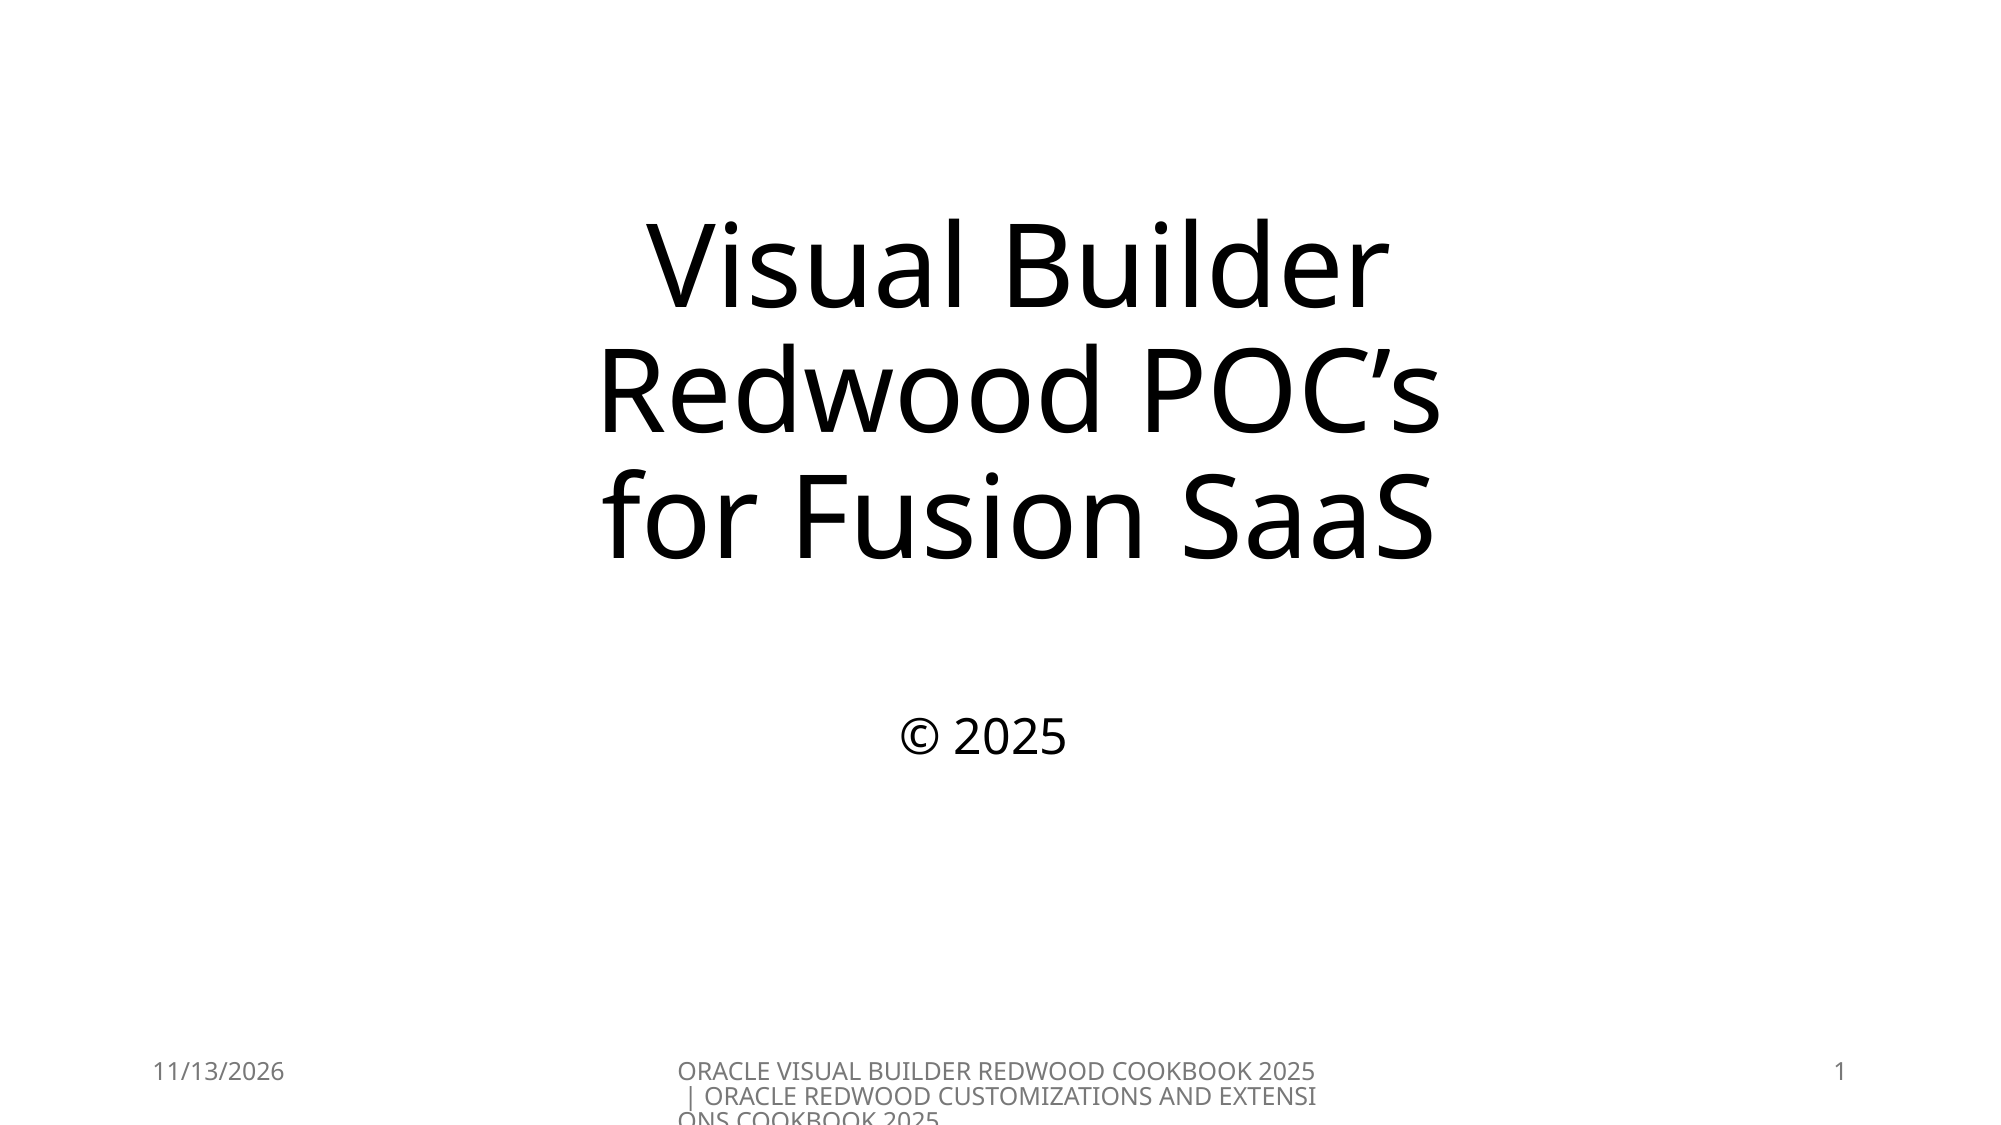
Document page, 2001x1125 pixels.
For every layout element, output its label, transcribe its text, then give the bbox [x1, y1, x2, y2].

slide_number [137, 1042, 588, 1103]
subtitle © 2025 [233, 703, 1734, 820]
footer ORACLE VISUAL BUILDER REDWOOD COOKBOOK 2025 | ORACLE REDWOOD CUSTOMIZATIONS AND EXTENSIONS COOKBOOK 2025 [662, 1042, 1338, 1103]
title Visual Builder Redwood POC’s for Fusion SaaS [269, 199, 1770, 591]
slide_number 1 [1412, 1042, 1863, 1103]
